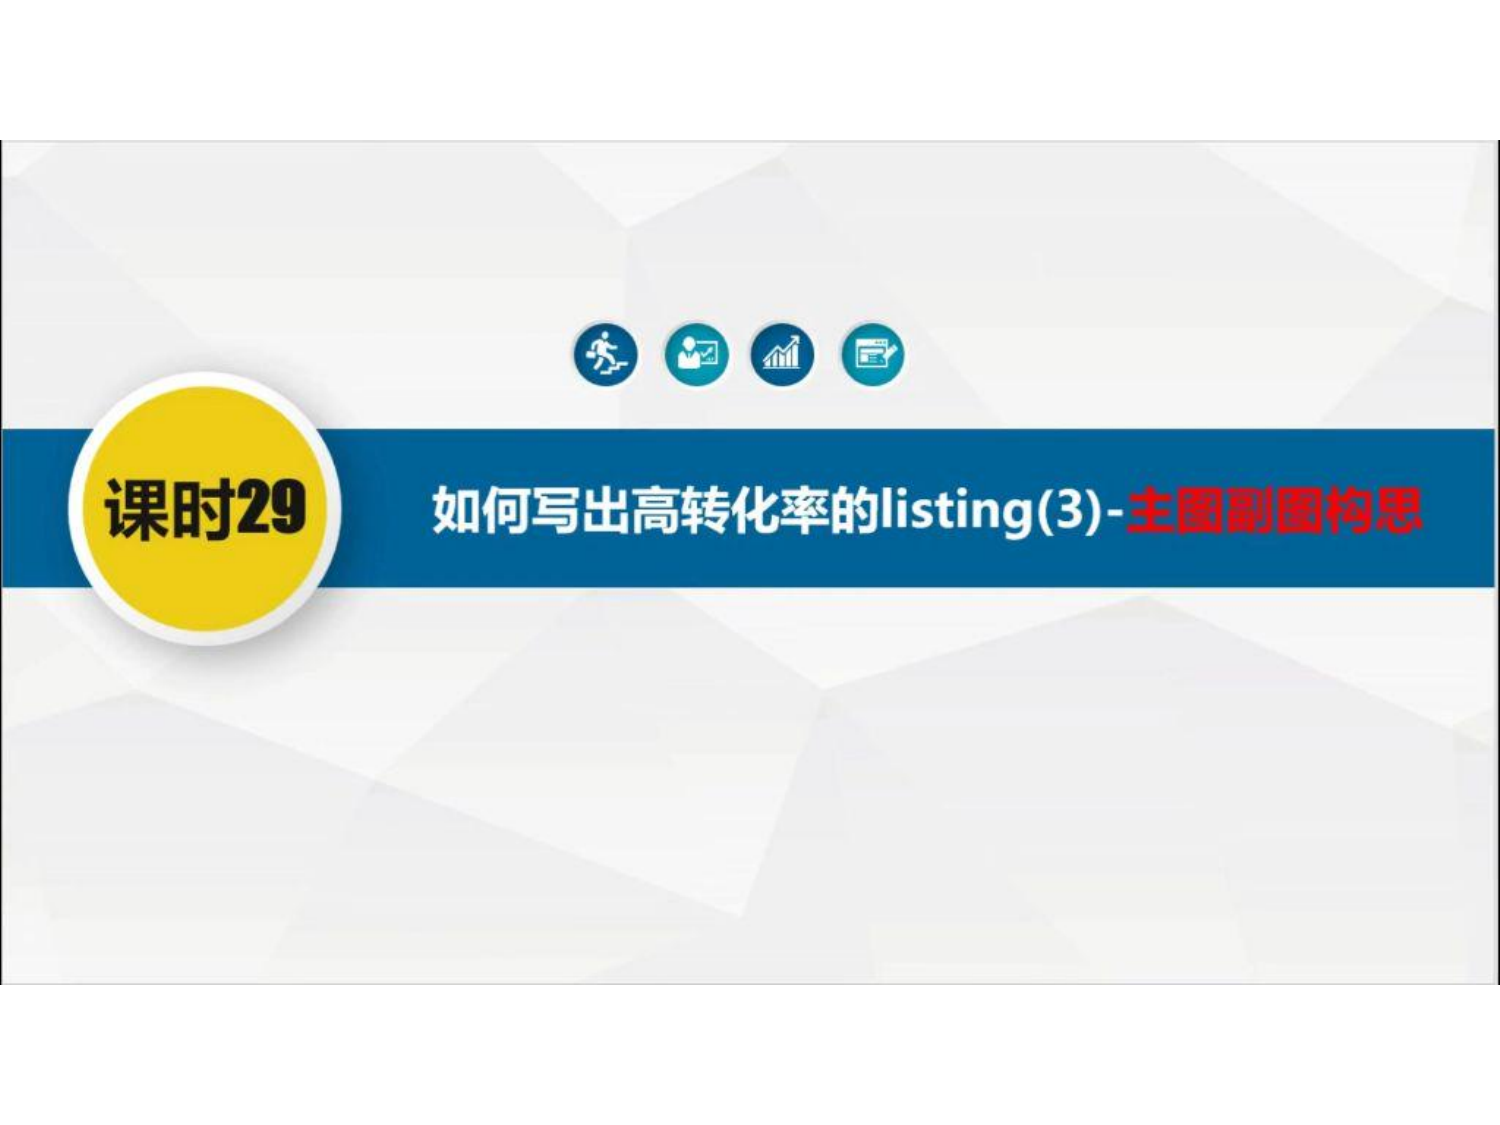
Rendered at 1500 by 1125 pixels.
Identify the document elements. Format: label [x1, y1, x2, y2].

picture [0, 140, 1500, 985]
